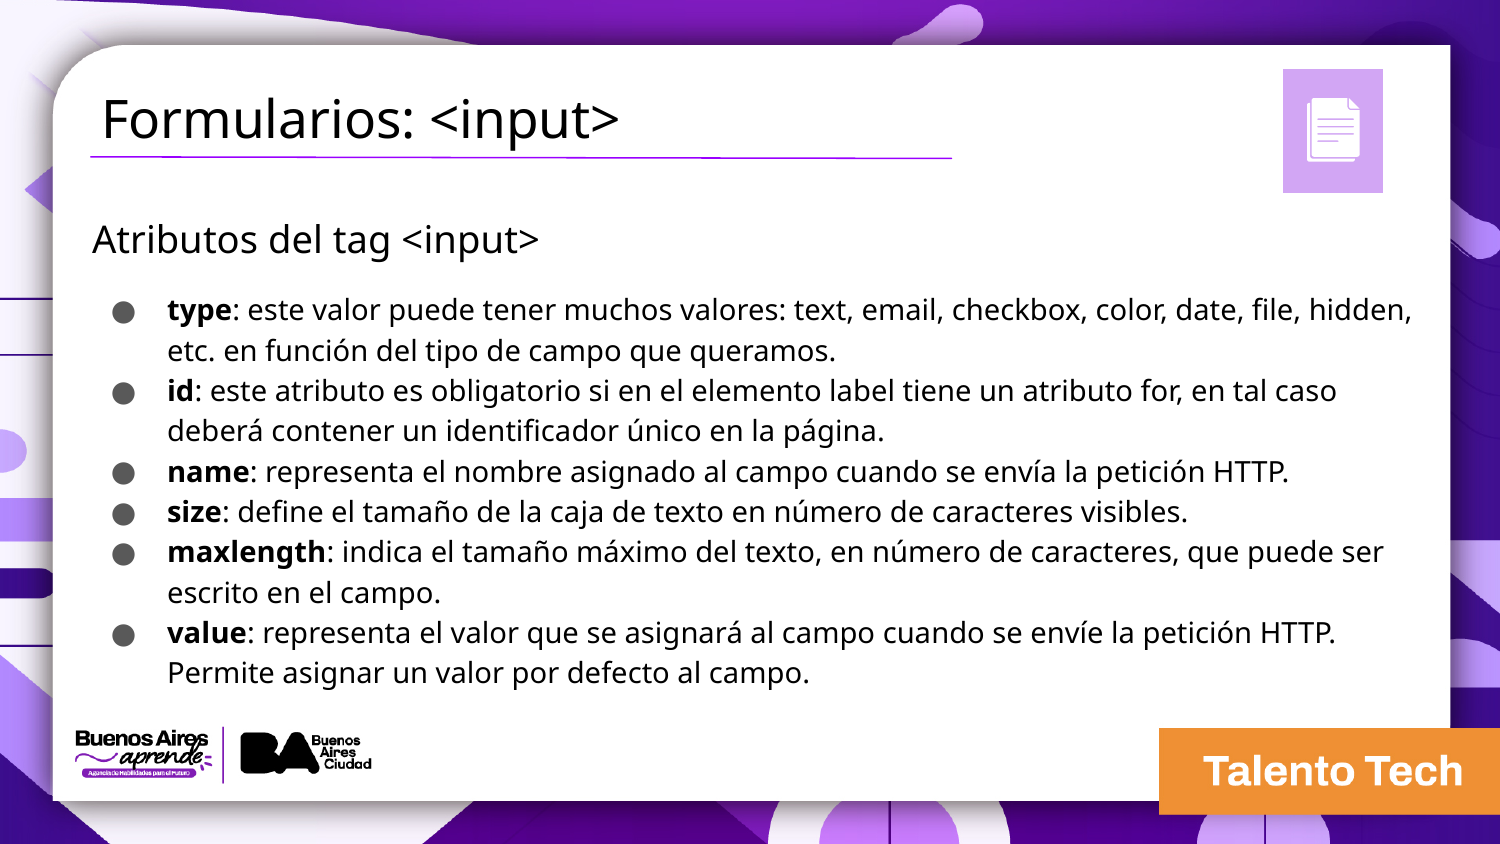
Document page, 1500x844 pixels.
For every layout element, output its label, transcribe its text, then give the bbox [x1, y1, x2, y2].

picture [0, 0, 1500, 844]
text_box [1282, 66, 1384, 194]
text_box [1306, 97, 1360, 162]
text_box Formularios: <input> [85, 58, 1481, 166]
text_box Atributos del tag <input> type: este valor puede tener muchos valores: text, email, checkbox, color, date, file, hidden, etc. en función del tipo de campo que queramos. id: este atributo es obligatorio si en el elemento label tiene un atributo for, en tal caso deberá contener un identificador único en la página. name: representa el nombre asignado al campo cuando se envía la petición HTTP. size: define el tamaño de la caja de texto en número de caracteres visibles. maxlength: indica el tamaño máximo del texto, en número de caracteres, que puede ser escrito en el campo. value: representa el valor que se asignará al campo cuando se envíe la petición HTTP. Permite asignar un valor por defecto al campo. [77, 193, 1440, 712]
